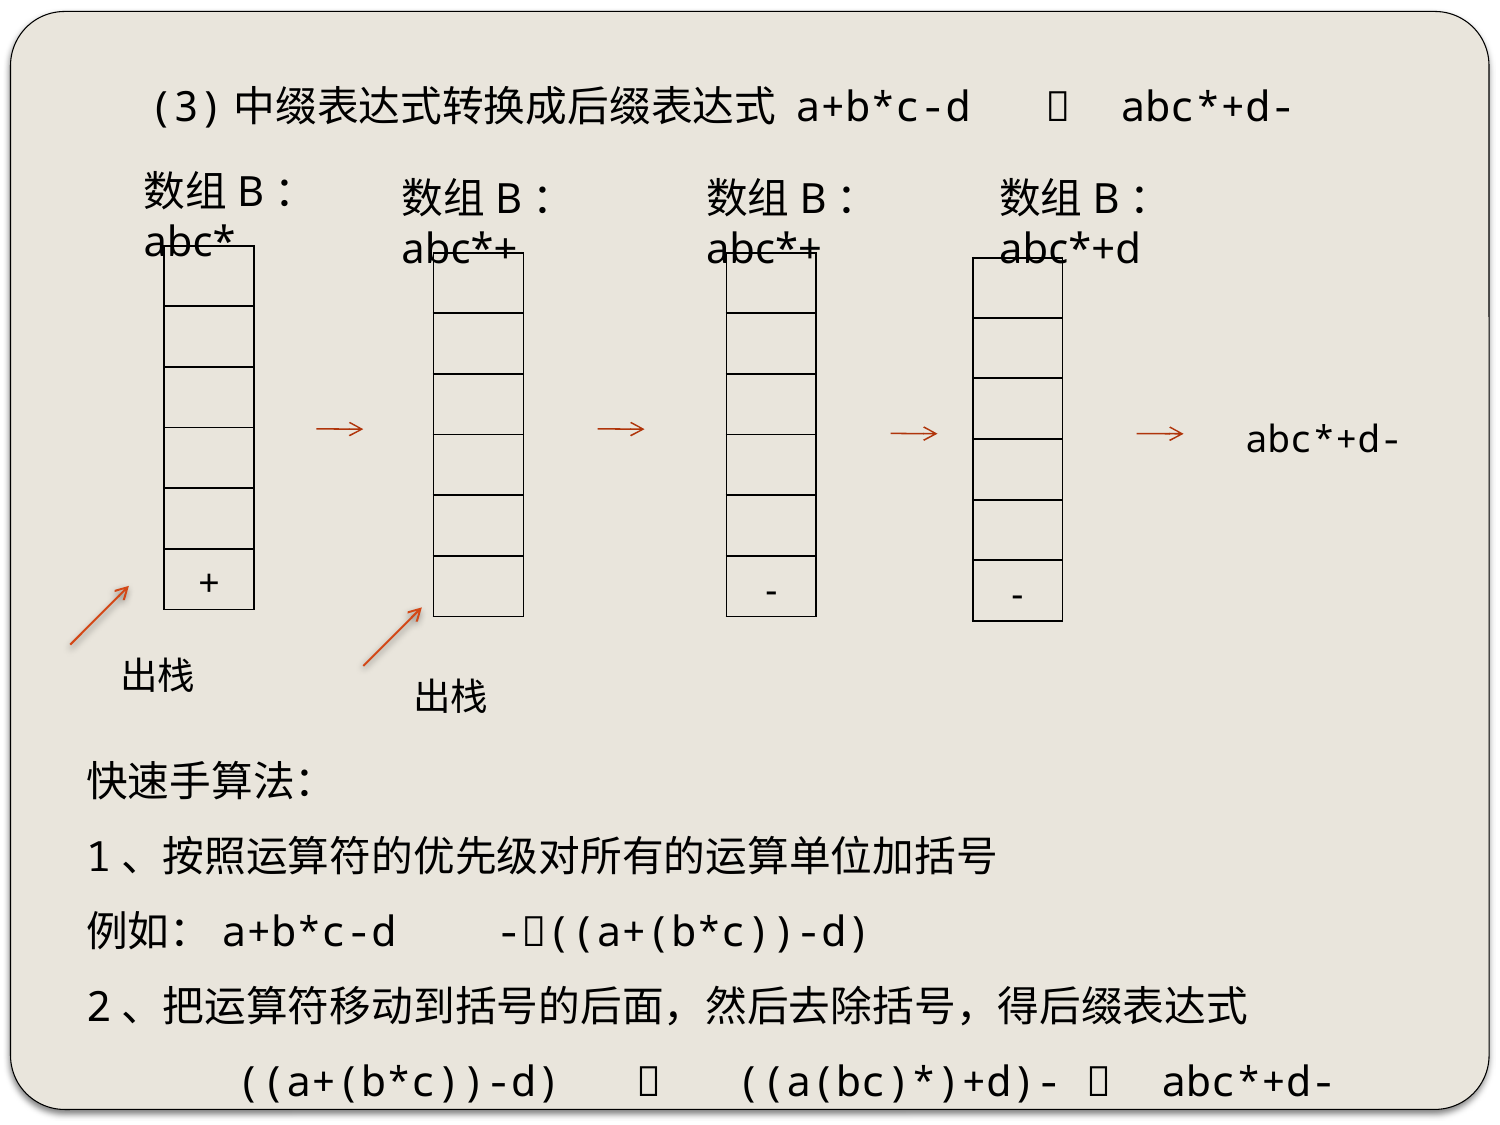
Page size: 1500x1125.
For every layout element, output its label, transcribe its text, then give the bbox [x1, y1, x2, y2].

table_cell [165, 489, 253, 548]
table_cell + [165, 550, 253, 609]
table_header [434, 279, 523, 312]
table_cell - [974, 561, 1062, 620]
table_cell [434, 496, 523, 555]
table_cell [727, 496, 815, 555]
table_header [727, 279, 815, 312]
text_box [362, 607, 423, 667]
table_cell [974, 379, 1062, 438]
text_box 出栈 [398, 665, 598, 726]
table_cell [974, 319, 1062, 377]
text_box 出栈 [105, 644, 305, 705]
table_cell [165, 428, 253, 487]
table_cell [434, 557, 523, 616]
table_cell [974, 501, 1062, 559]
table_cell [434, 314, 523, 373]
table_cell [165, 368, 253, 427]
text_box 数组B：abc*+ [386, 163, 668, 279]
table_cell - [727, 557, 815, 616]
text_box 数组B： abc*+d [984, 163, 1325, 279]
table_cell [434, 435, 523, 494]
table_cell [974, 440, 1062, 499]
table_cell [727, 435, 815, 494]
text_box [70, 585, 130, 645]
table_cell [165, 307, 253, 366]
table_cell [727, 314, 815, 373]
text_box 数组B： abc*+ [691, 163, 984, 279]
text_box abc*+d- [1230, 408, 1430, 468]
table_header [165, 272, 253, 305]
table_cell [434, 375, 523, 434]
table_cell [727, 375, 815, 434]
text_box (3)中缀表达式转换成后缀表达式 a+b*c-d  abc*+d- 快速手算法： 1、按照运算符的优先级对所有的运算单位加括号 例如：a+b*c-d -((a+(b*c))-d) 2、把运算符移动到括号的后面，然后去除括号，得后缀表达式 ((a+(b*c))-d)  ((a(bc)*)+d)-  abc*+d- [70, 46, 1465, 1125]
table_header [974, 259, 1062, 317]
text_box 数组B：abc* [128, 156, 387, 272]
